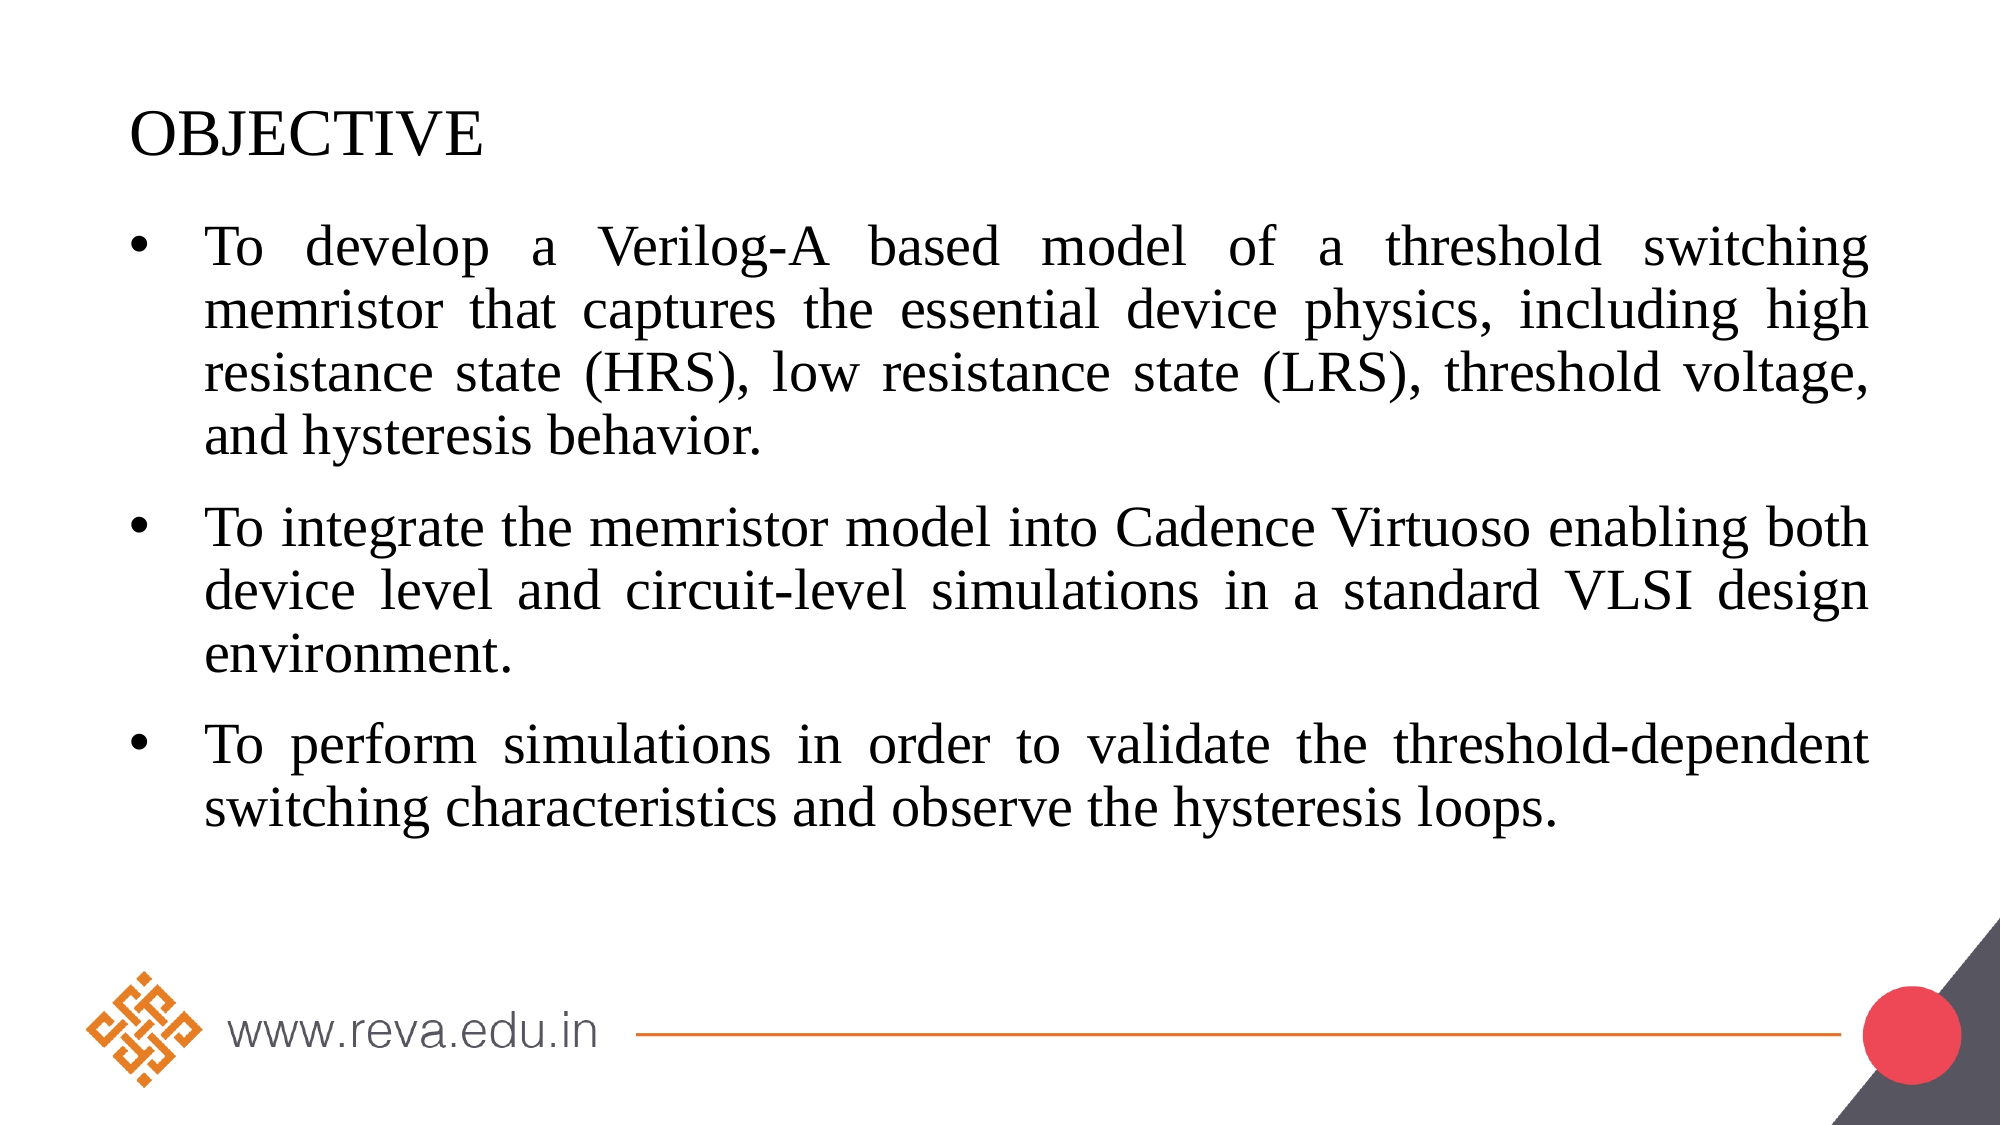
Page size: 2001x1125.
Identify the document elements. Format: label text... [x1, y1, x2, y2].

title objective [114, 64, 1134, 203]
list To develop a Verilog-A based model of a threshold switching memristor that captures the essential device physics, including high resistance state (HRS), low resistance state (LRS), threshold voltage, and hysteresis behavior. To integrate the memristor model into Cadence Virtuoso enabling both device level and circuit-level simulations in a standard VLSI design environment. To perform simulations in order to validate the threshold-dependent switching characteristics and observe the hysteresis loops. [114, 208, 1886, 917]
picture [0, 0, 2000, 1125]
